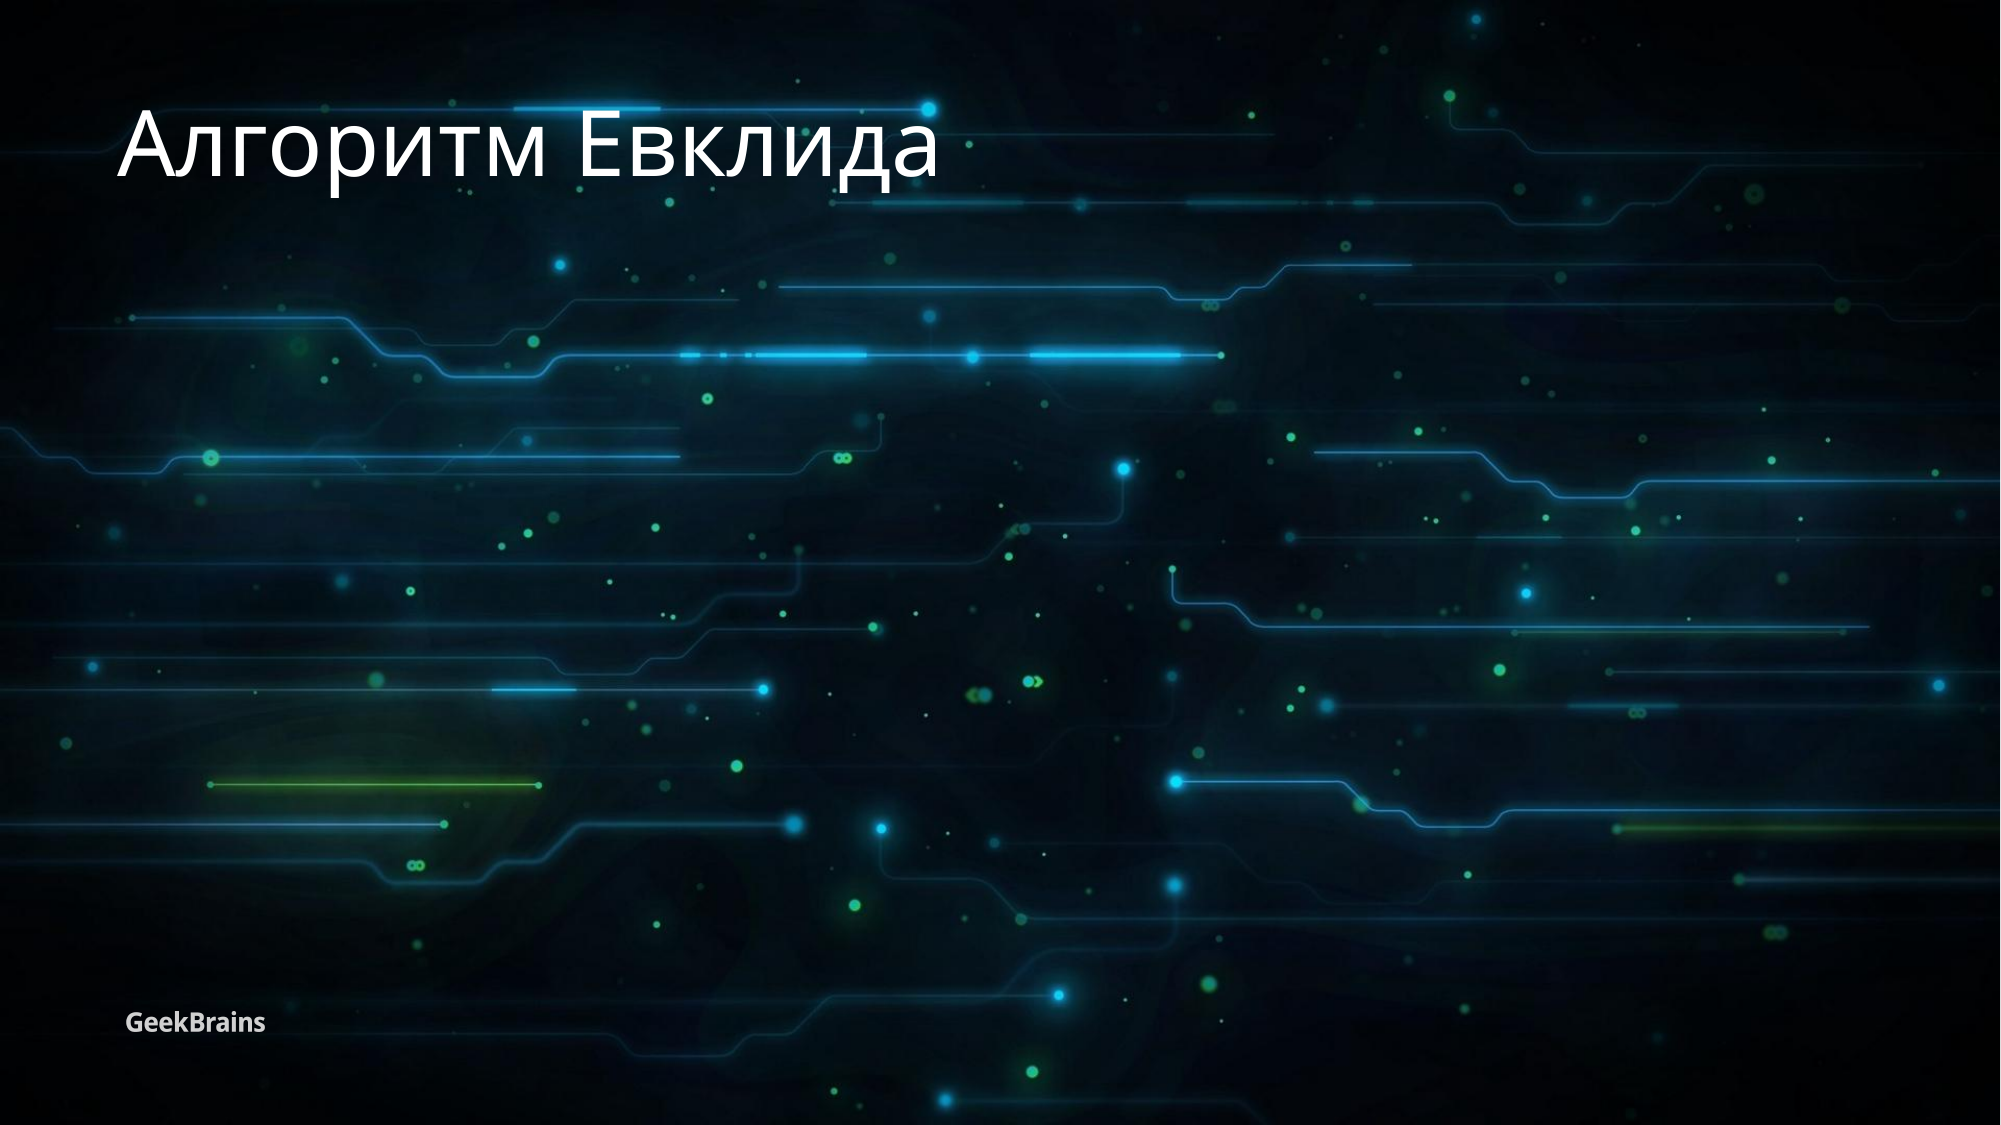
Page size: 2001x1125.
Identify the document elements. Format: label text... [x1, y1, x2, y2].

picture [0, 0, 2001, 1125]
title Алгоритм Евклида [102, 75, 1876, 205]
